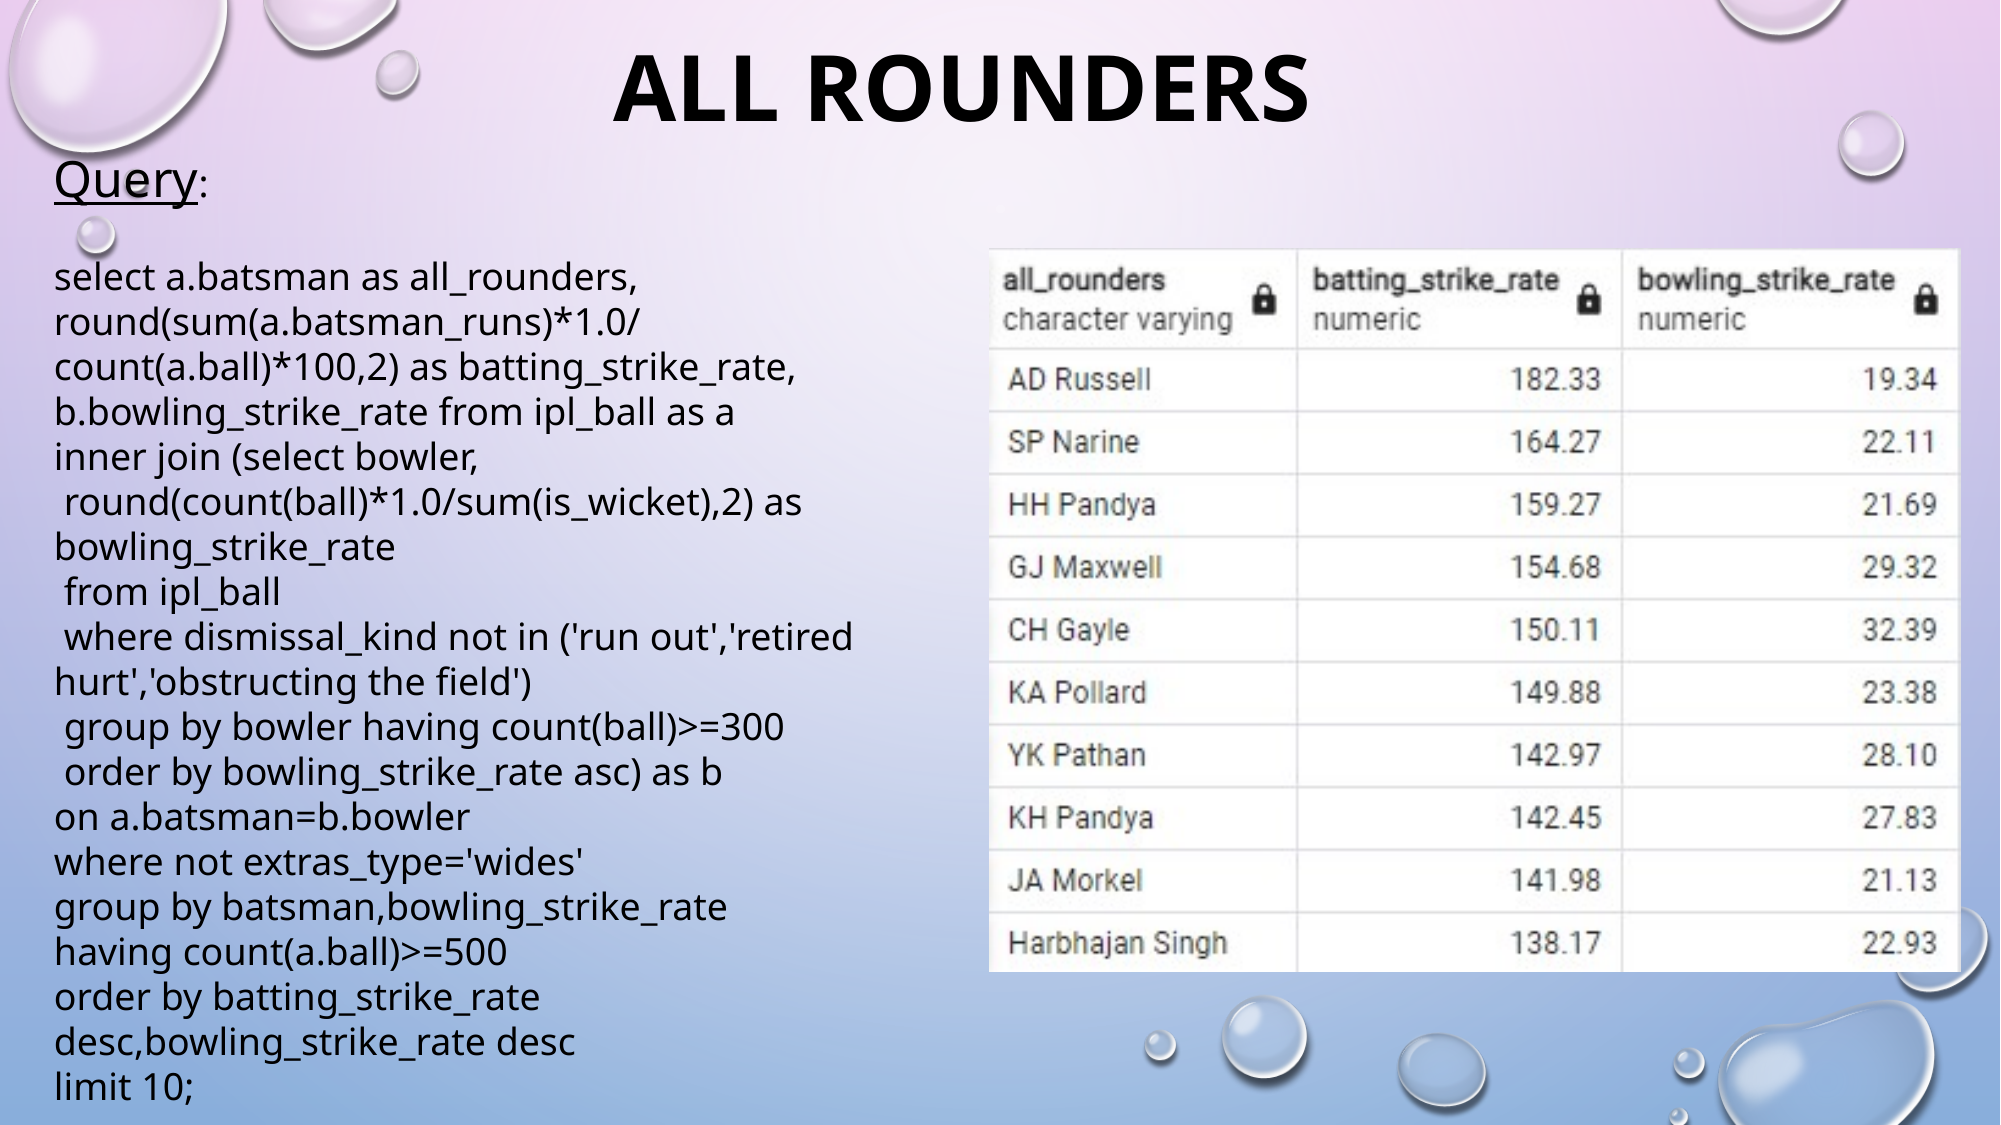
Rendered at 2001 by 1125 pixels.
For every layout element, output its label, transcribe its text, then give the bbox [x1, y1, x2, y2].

text_box Query: select a.batsman as all_rounders, round(sum(a.batsman_runs)*1.0/count(a.ball)*100,2) as batting_strike_rate, b.bowling_strike_rate from ipl_ball as a inner join (select bowler, round(count(ball)*1.0/sum(is_wicket),2) as bowling_strike_rate from ipl_ball where dismissal_kind not in ('run out','retired hurt','obstructing the field') group by bowler having count(ball)>=300 order by bowling_strike_rate asc) as b on a.batsman=b.bowler where not extras_type='wides' group by batsman,bowling_strike_rate having count(a.ball)>=500 order by batting_strike_rate desc,bowling_strike_rate desc limit 10; [39, 140, 963, 1116]
picture [0, 0, 2000, 1125]
title All rounders [112, 0, 1813, 185]
